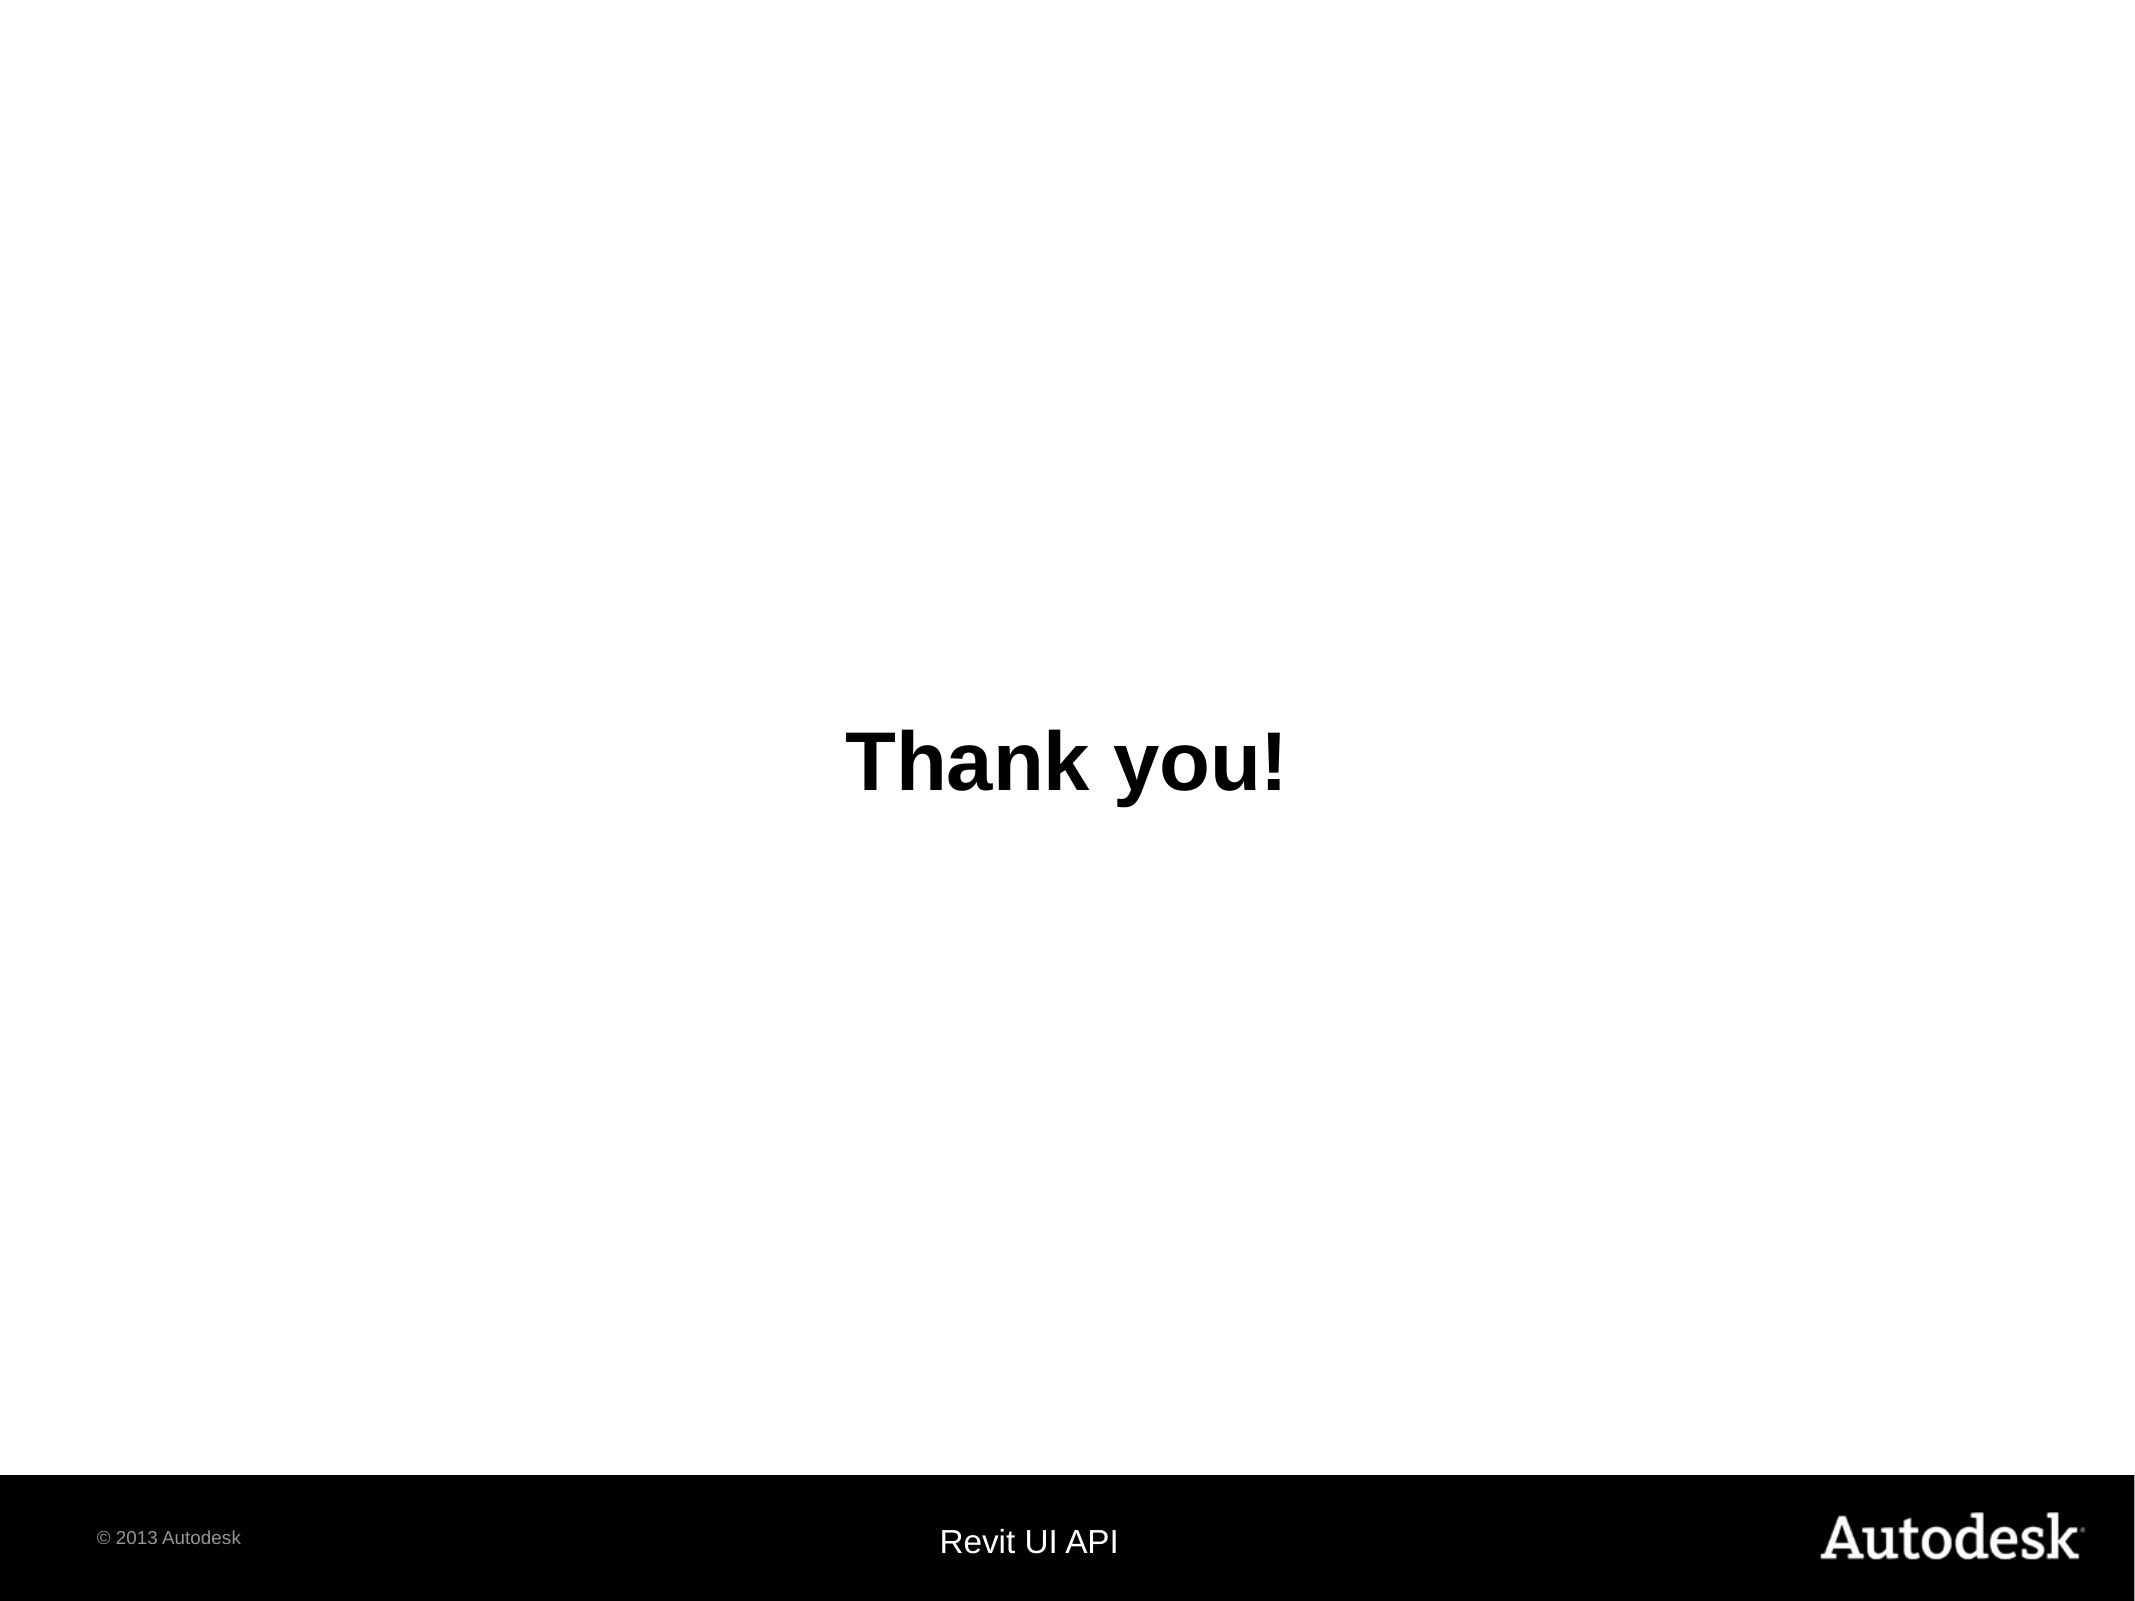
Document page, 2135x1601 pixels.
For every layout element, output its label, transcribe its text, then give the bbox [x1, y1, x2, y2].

picture [0, 1475, 2135, 1601]
title Thank you! [0, 687, 2135, 828]
